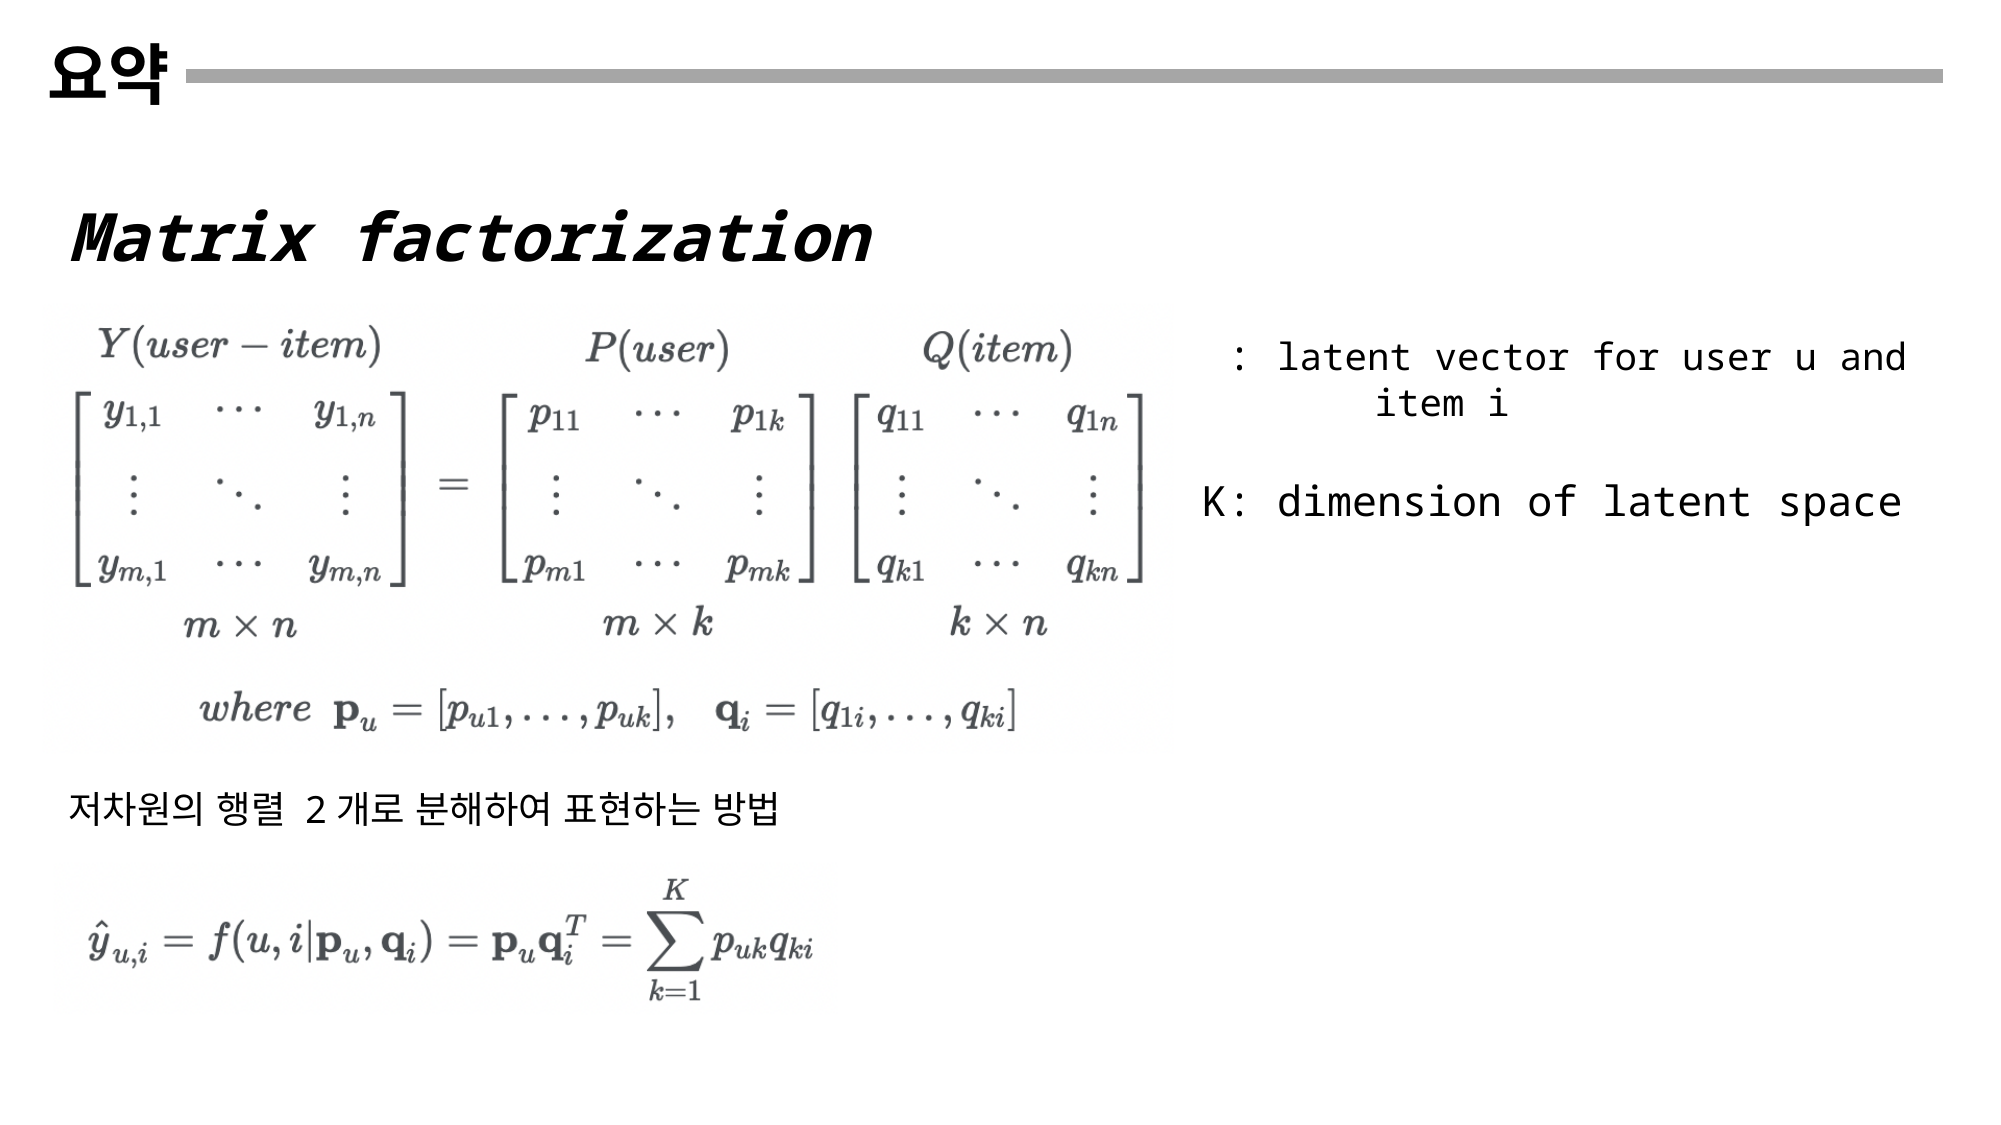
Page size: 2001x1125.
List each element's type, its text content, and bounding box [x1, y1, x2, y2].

text_box 요약 [32, 14, 306, 143]
picture [53, 862, 838, 1016]
list Matrix factorization [53, 196, 1234, 322]
picture [42, 303, 1174, 754]
text_box 저차원의 행렬 2개로 분해하여 표현하는 방법 [53, 779, 1000, 839]
